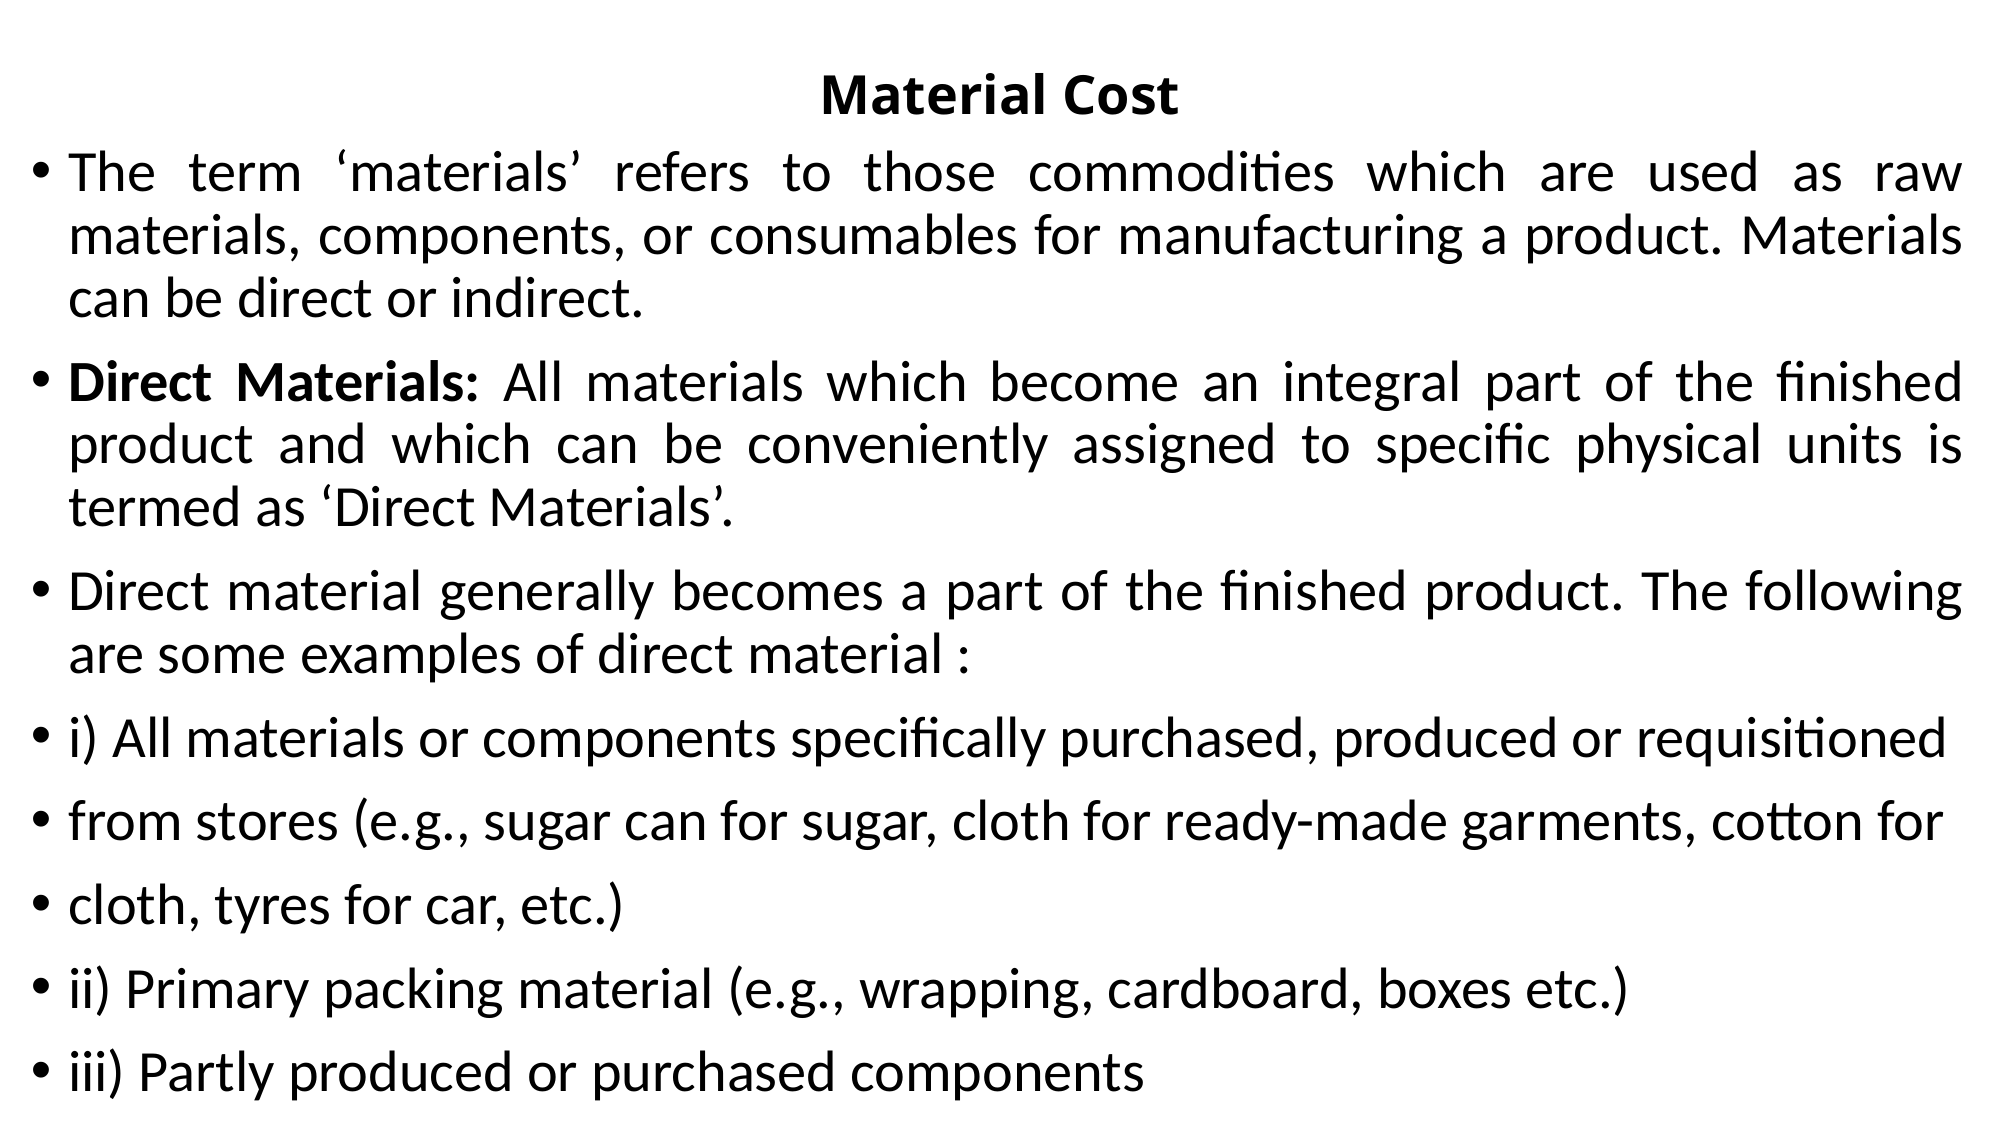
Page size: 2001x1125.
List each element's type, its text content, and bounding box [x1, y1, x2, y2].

list The term ‘materials’ refers to those commodities which are used as raw materials, components, or consumables for manufacturing a product. Materials can be direct or indirect. Direct Materials: All materials which become an integral part of the finished product and which can be conveniently assigned to specific physical units is termed as ‘Direct Materials’. Direct material generally becomes a part of the finished product. The following are some examples of direct material : i) All materials or components specifically purchased, produced or requisitioned from stores (e.g., sugar can for sugar, cloth for ready-made garments, cotton for cloth, tyres for car, etc.) ii) Primary packing material (e.g., wrapping, cardboard, boxes etc.) iii) Partly produced or purchased components [15, 134, 1980, 1125]
title Material Cost [137, 59, 1863, 134]
